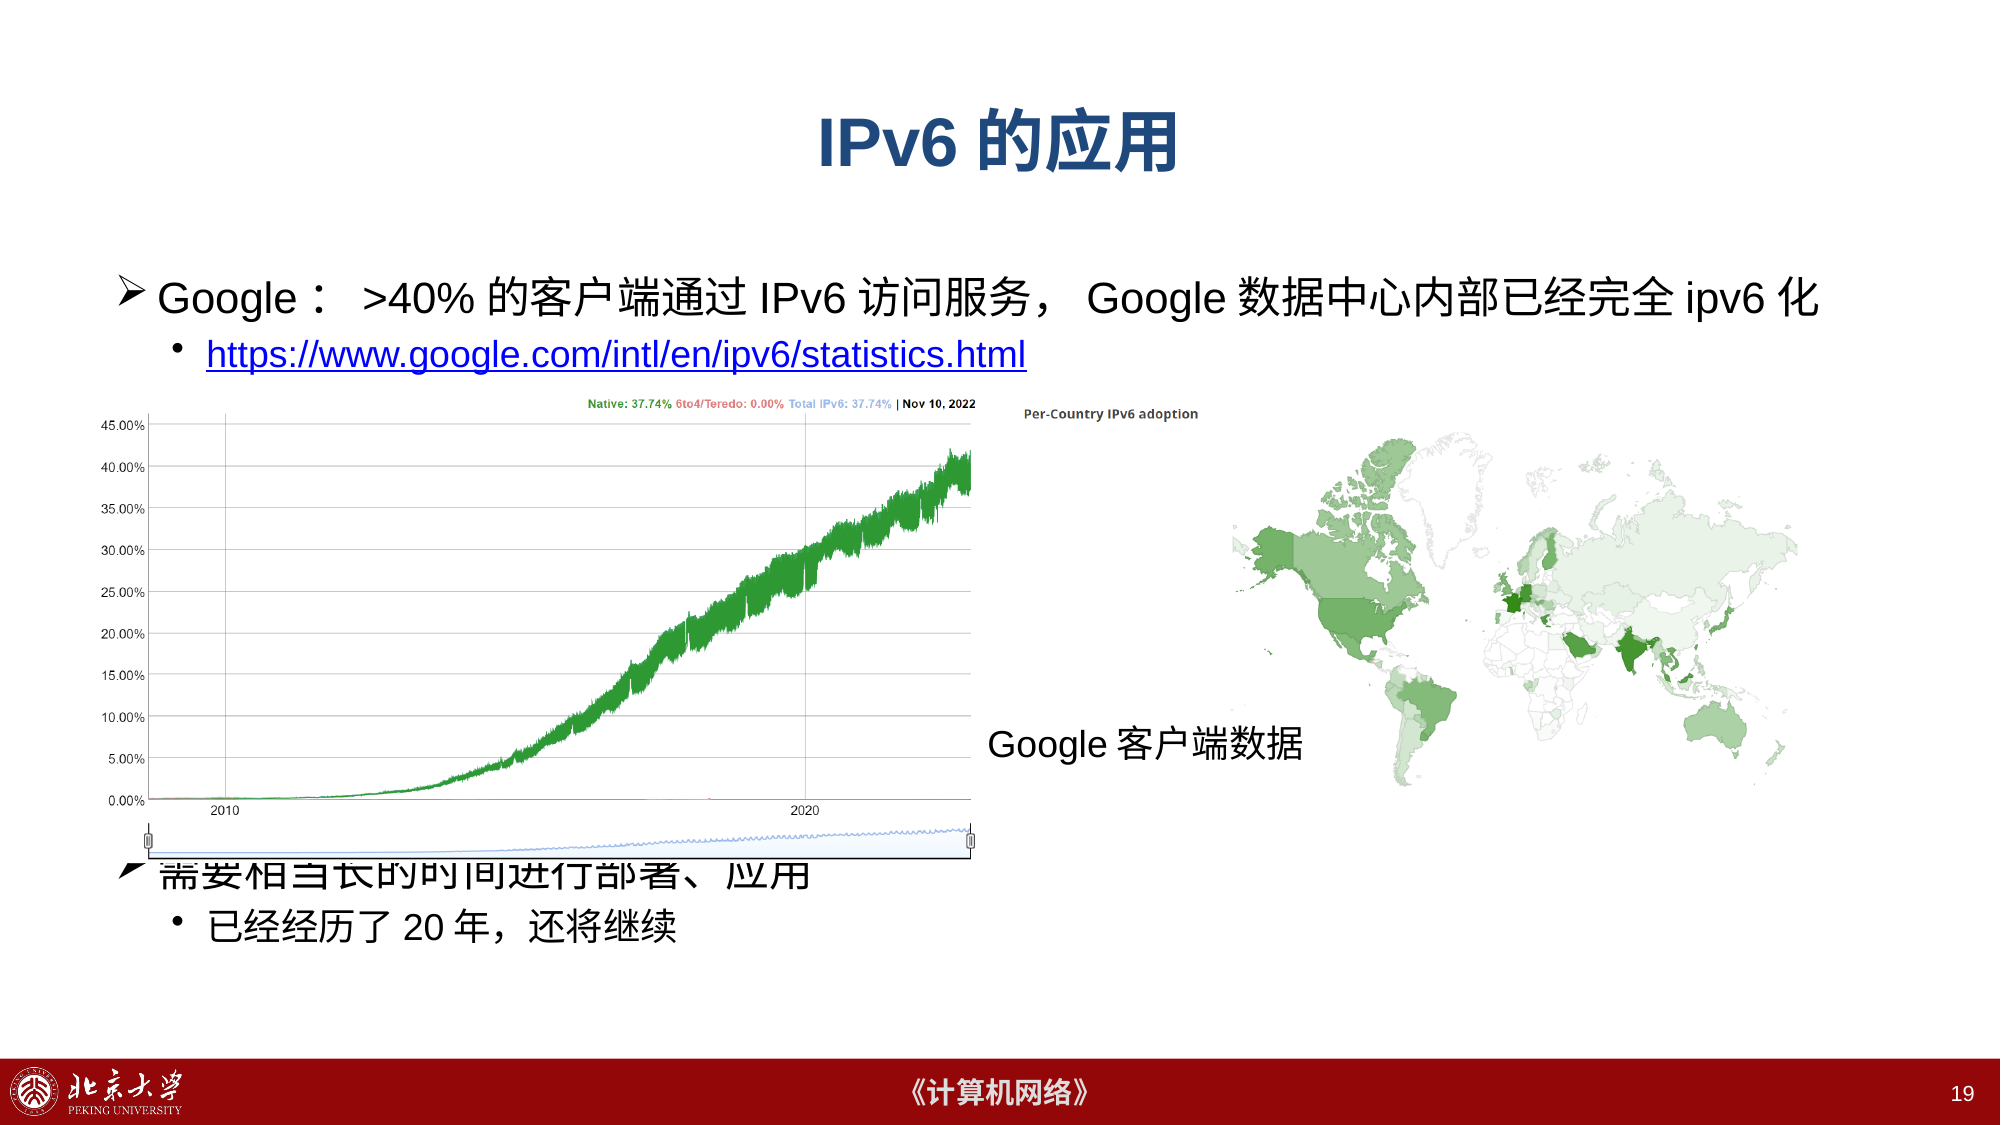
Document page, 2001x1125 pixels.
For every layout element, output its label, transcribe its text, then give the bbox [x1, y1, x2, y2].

list Google：>40%的客户端通过IPv6访问服务，Google数据中心内部已经完全ipv6化 https://www.google.com/intl/en/ipv6/statistics.html 需要相当长的时间进行部署、应用 已经经历了20年，还将继续 [99, 262, 1900, 712]
slide_number 19 [1522, 1072, 1990, 1125]
picture [1012, 396, 1938, 805]
picture [93, 390, 982, 863]
list Google：>40%的客户端通过IPv6访问服务，Google数据中心内部已经完全ipv6化 https://www.google.com/intl/en/ipv6/statistics.html 需要相当长的时间进行部署、应用 已经经历了20年，还将继续 [99, 773, 1900, 1005]
picture [10, 1067, 182, 1116]
text_box Google客户端数据 [985, 712, 1007, 773]
title IPv6的应用 [99, 45, 1900, 233]
